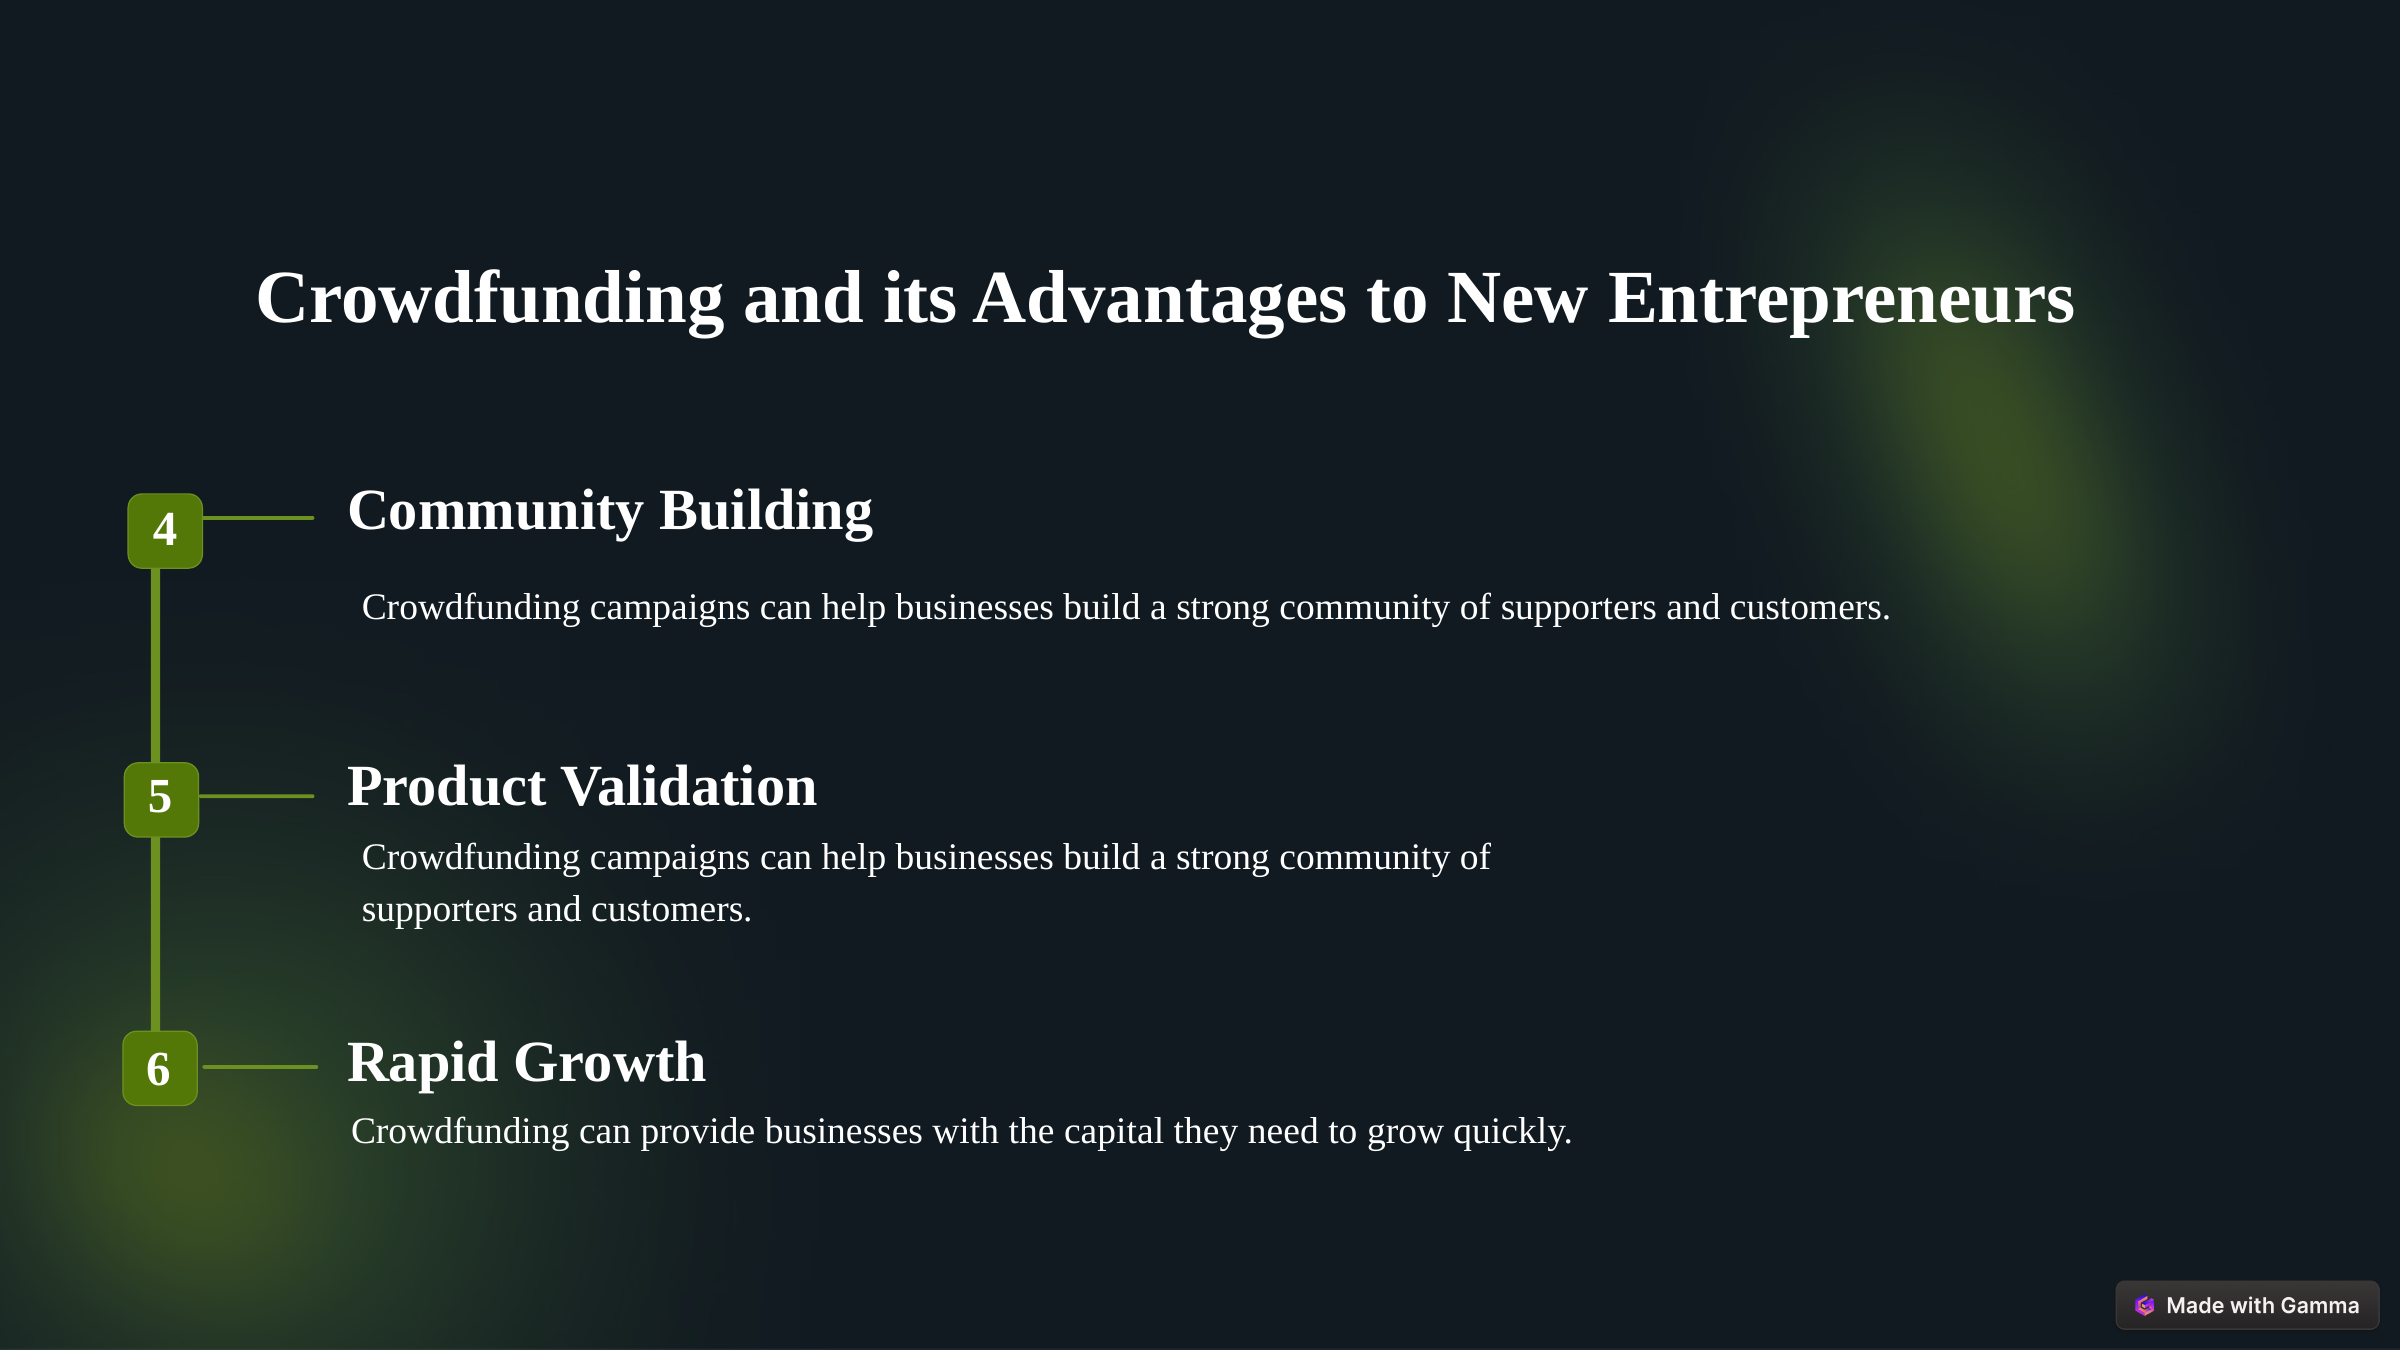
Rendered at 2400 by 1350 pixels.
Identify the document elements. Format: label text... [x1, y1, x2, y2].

text_box [150, 569, 161, 762]
text_box Rapid Growth [347, 1042, 959, 1095]
text_box [124, 762, 199, 838]
text_box 4 [152, 506, 179, 556]
text_box Crowdfunding and its Advantages to New Entrepreneurs [240, 227, 2092, 346]
text_box [122, 1031, 198, 1106]
text_box [202, 1065, 319, 1069]
text_box Crowdfunding campaigns can help businesses build a strong community of supporters and customers. [347, 567, 1985, 635]
text_box Crowdfunding can provide businesses with the capital they need to grow quickly. [336, 1098, 1868, 1159]
text_box Product Validation [347, 766, 879, 817]
text_box Crowdfunding campaigns can help businesses build a strong community of supporters and customers. [347, 817, 1547, 937]
text_box [128, 493, 203, 569]
text_box Community Building [347, 489, 968, 542]
text_box [150, 838, 161, 1031]
text_box [199, 794, 315, 799]
text_box 5 [129, 773, 179, 823]
text_box 6 [125, 1045, 179, 1096]
picture [2106, 1271, 2389, 1339]
text_box [203, 516, 315, 520]
